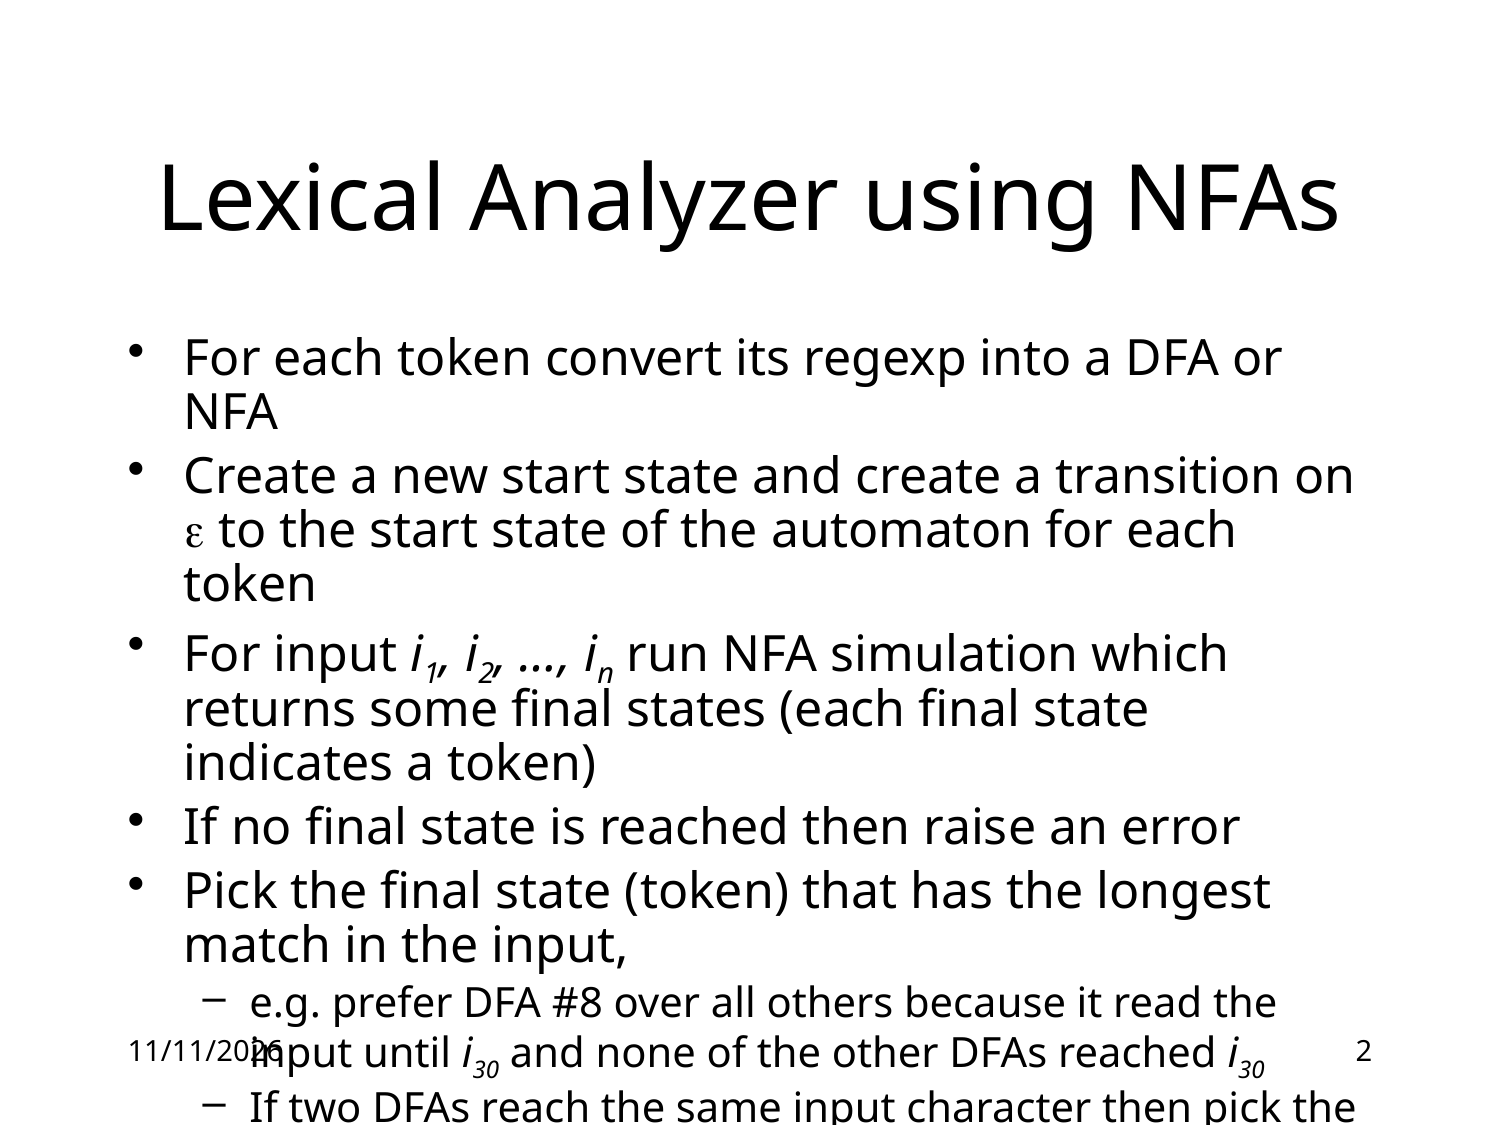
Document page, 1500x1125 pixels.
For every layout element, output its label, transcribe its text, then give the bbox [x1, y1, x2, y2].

title Lexical Analyzer using NFAs [112, 99, 1388, 288]
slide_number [112, 1024, 426, 1101]
slide_number 2 [1074, 1024, 1388, 1101]
list For each token convert its regexp into a DFA or NFA Create a new start state and create a transition on  to the start state of the automaton for each token For input i1, i2, …, in run NFA simulation which returns some final states (each final state indicates a token) If no final state is reached then raise an error Pick the final state (token) that has the longest match in the input, e.g. prefer DFA #8 over all others because it read the input until i30 and none of the other DFAs reached i30 If two DFAs reach the same input character then pick the one that is listed first in the ordered list [112, 324, 1388, 1001]
